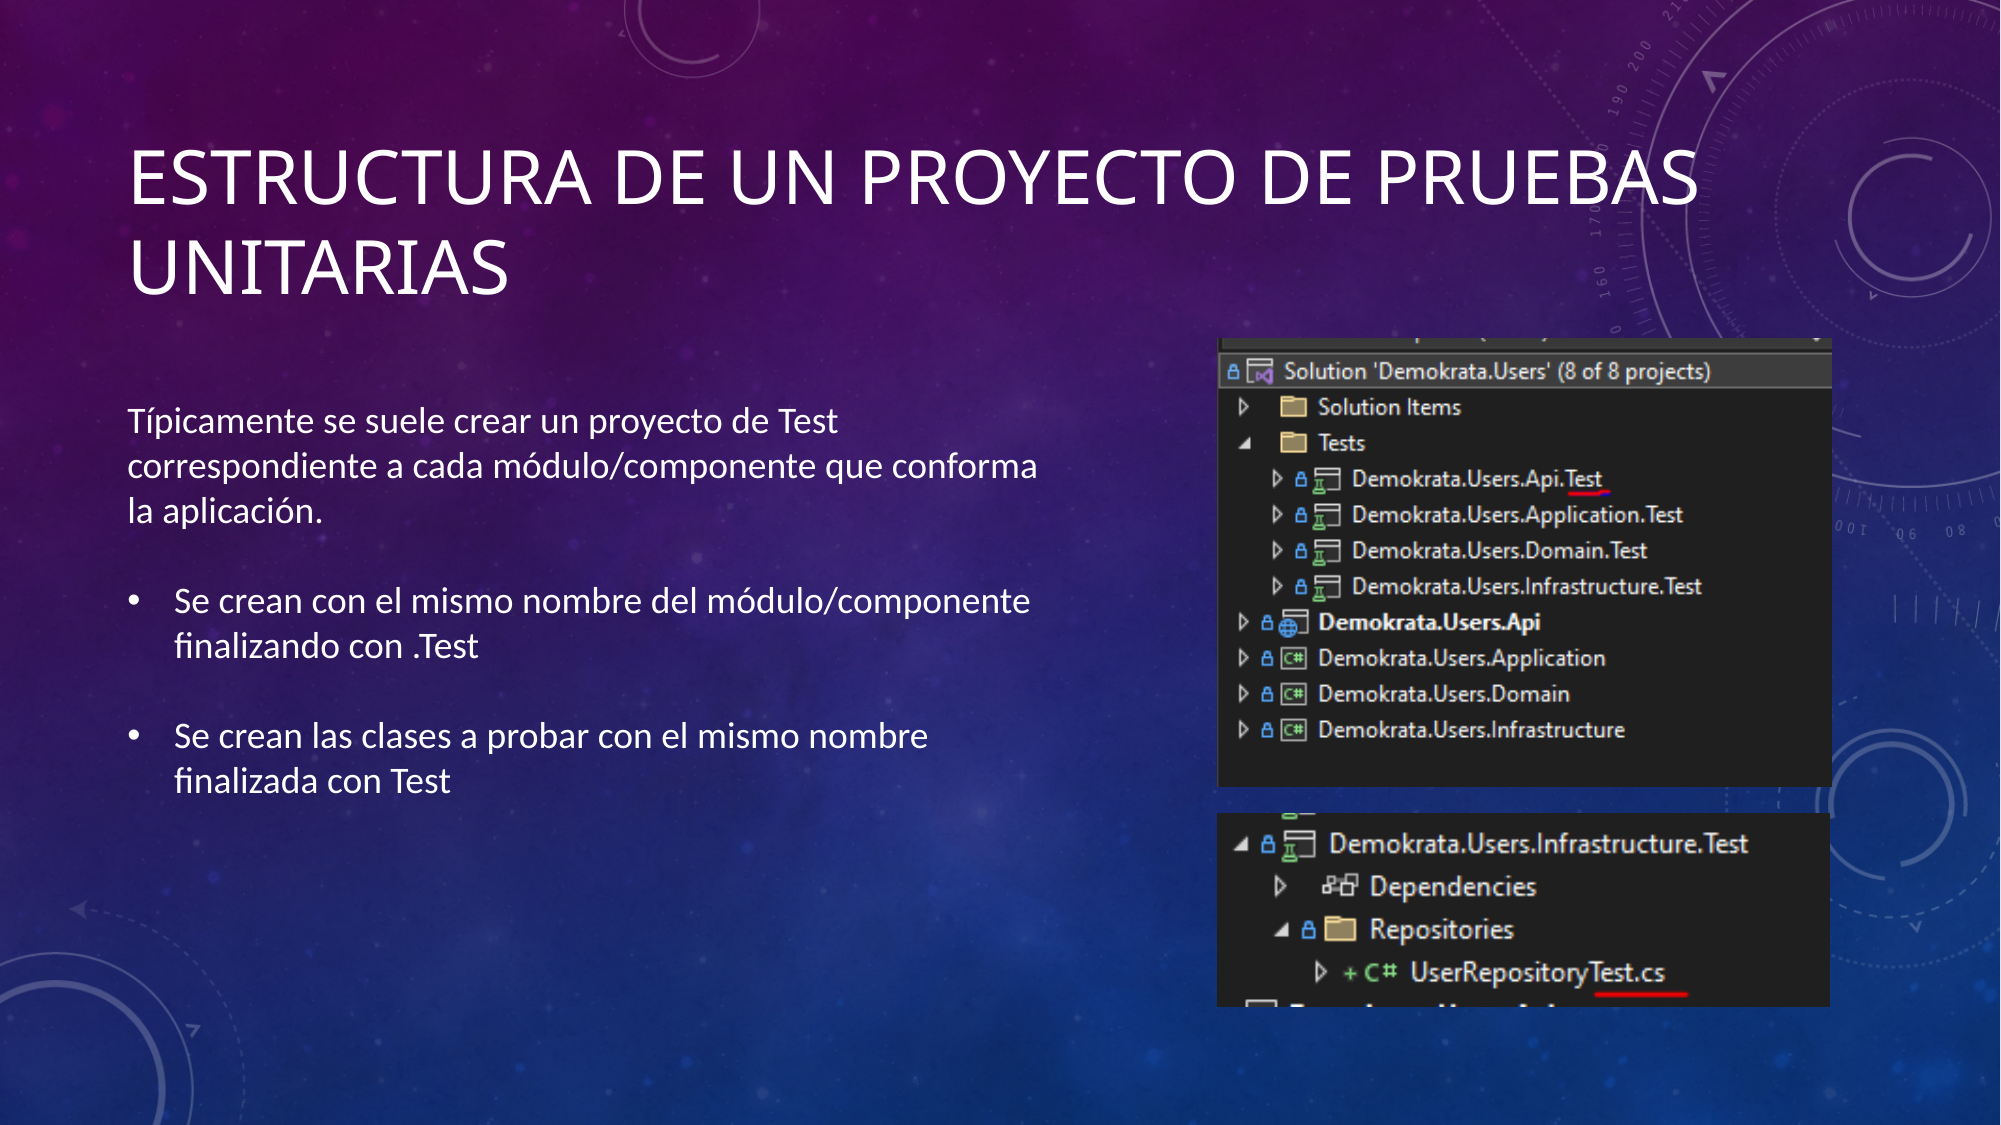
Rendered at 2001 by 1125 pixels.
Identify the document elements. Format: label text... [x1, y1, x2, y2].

title Estructura de un Proyecto de Pruebas Unitarias [112, 99, 1775, 339]
text_box Típicamente se suele crear un proyecto de Test correspondiente a cada módulo/componente que conforma la aplicación. Se crean con el mismo nombre del módulo/componente finalizando con .Test Se crean las clases a probar con el mismo nombre finalizada con Test [112, 389, 1088, 809]
picture [0, 0, 2001, 1125]
